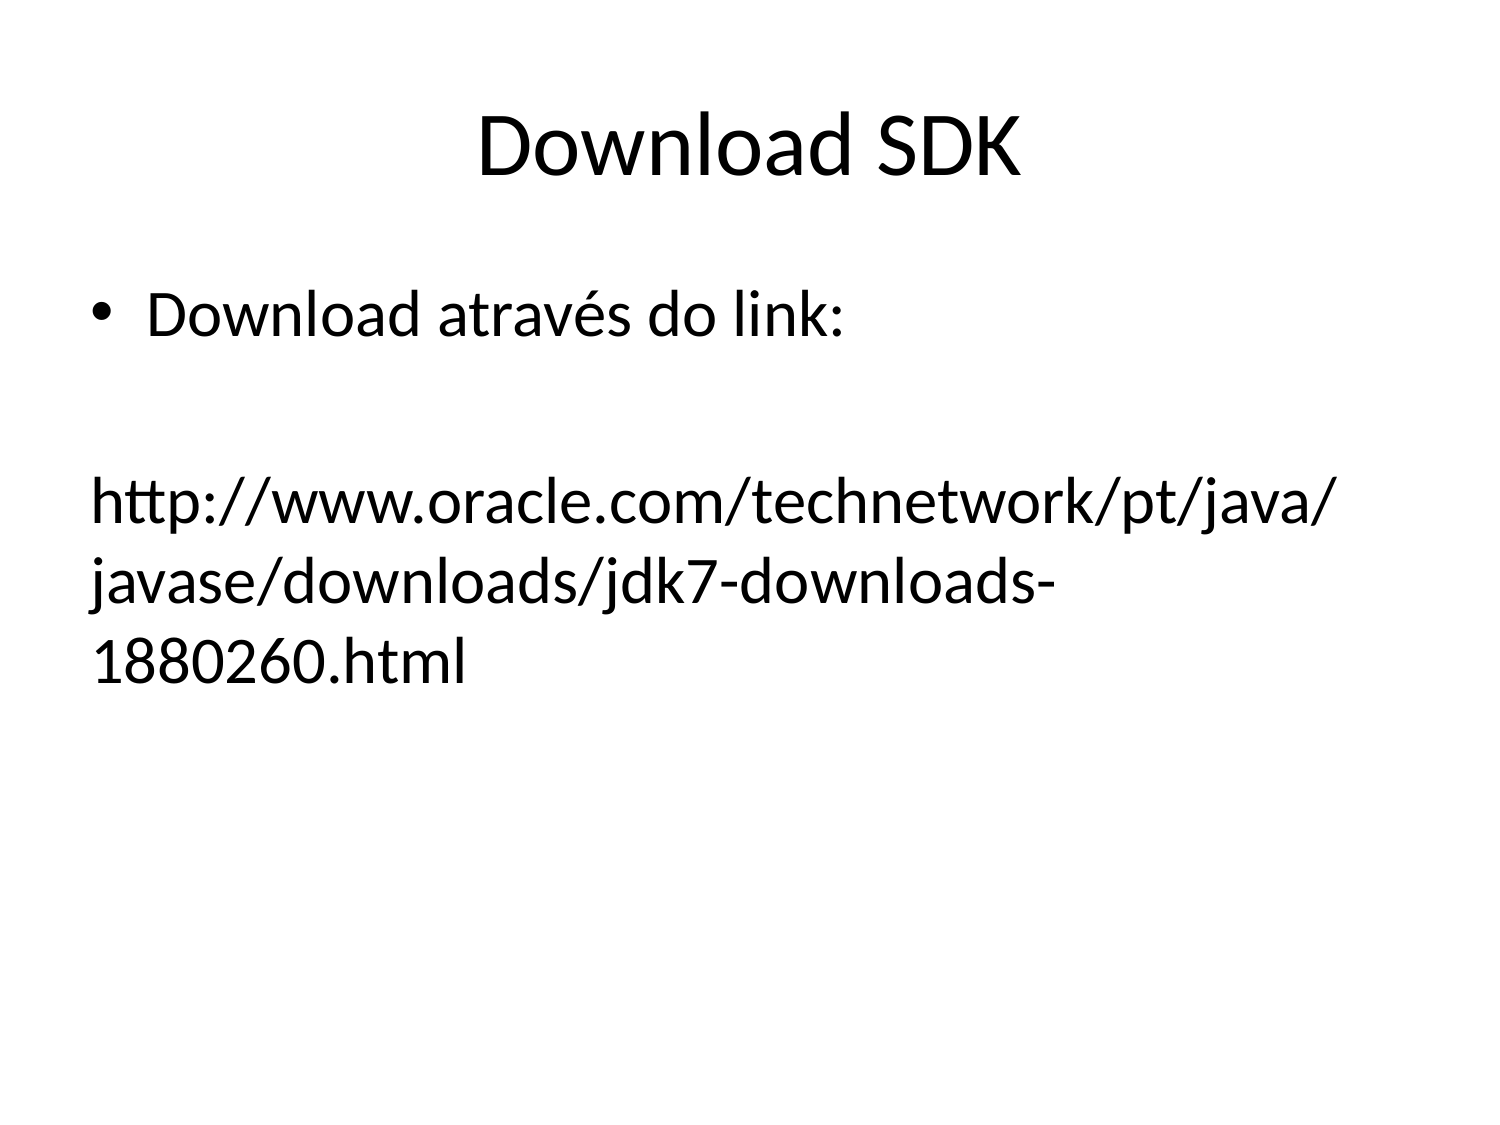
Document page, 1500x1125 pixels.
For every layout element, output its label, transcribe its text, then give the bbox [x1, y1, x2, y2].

title Download SDK [75, 45, 1425, 233]
list Download através do link: http://www.oracle.com/technetwork/pt/java/javase/downloads/jdk7-downloads-1880260.html [75, 262, 1425, 1005]
